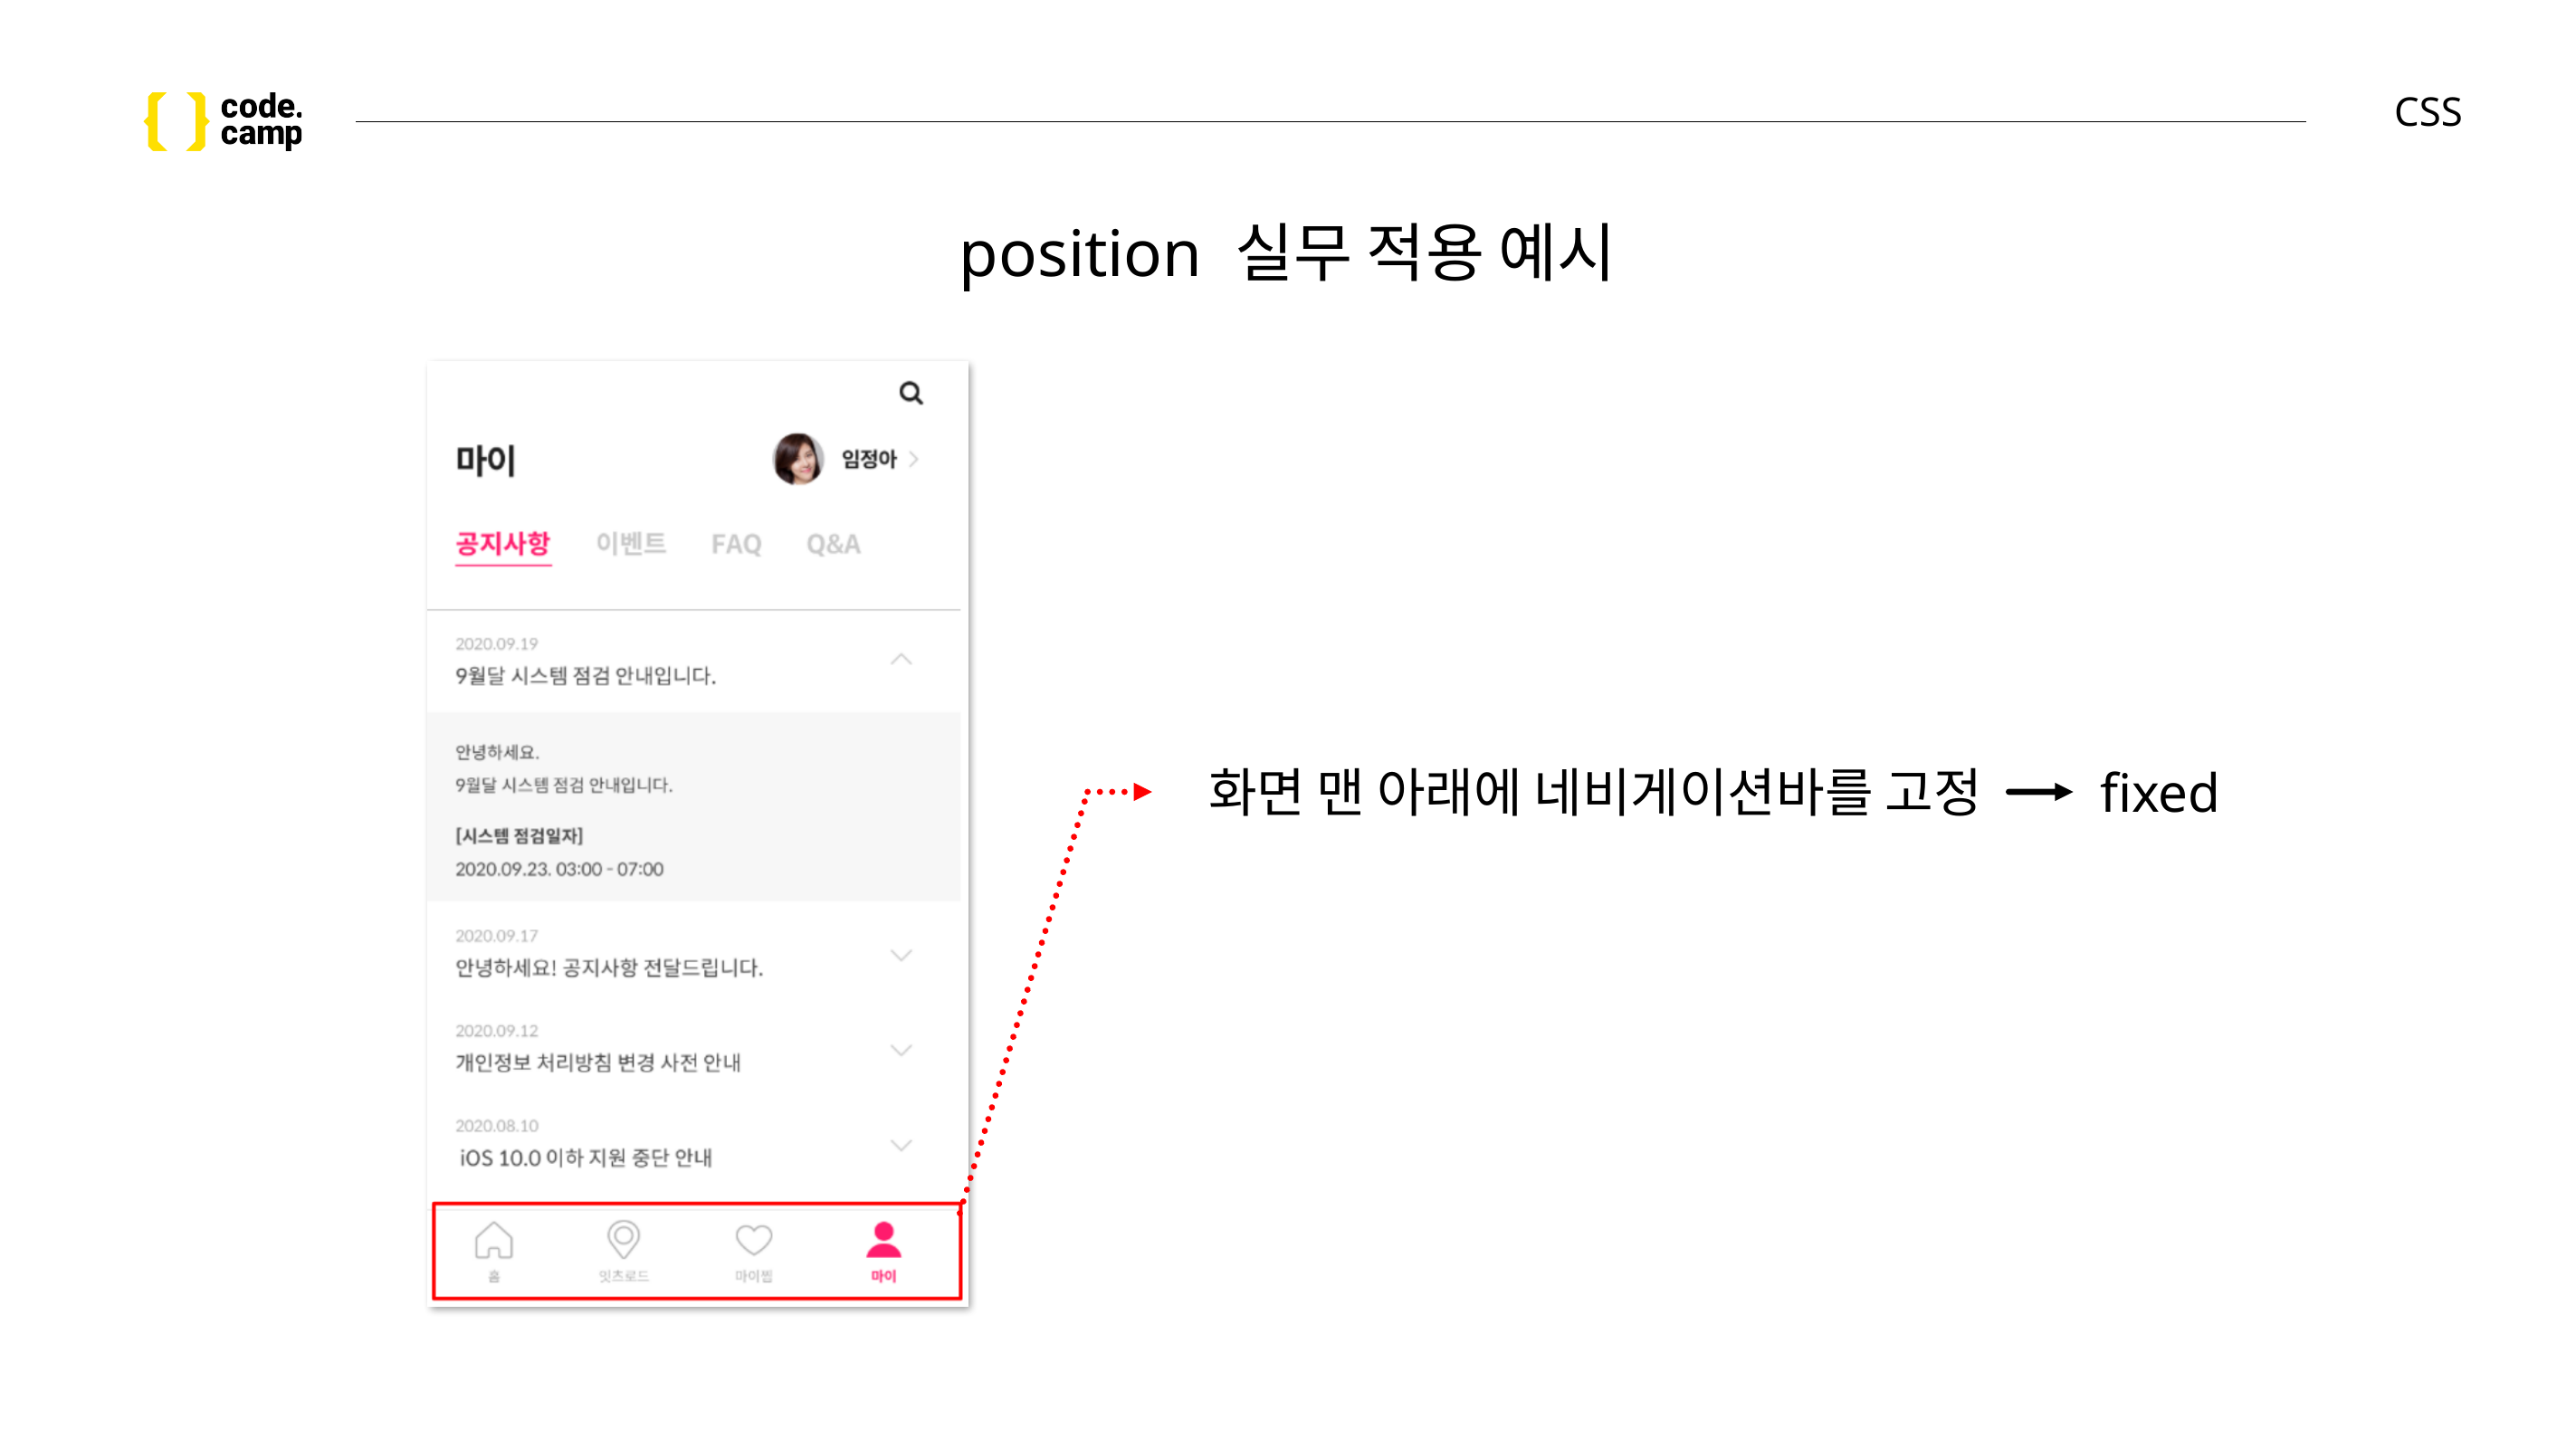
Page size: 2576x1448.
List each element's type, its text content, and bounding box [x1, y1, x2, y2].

text_box 화면 맨 아래에 네비게이션바를 고정 fixed [1151, 733, 2277, 849]
text_box [2008, 786, 2074, 798]
title CSS [1717, 85, 2464, 138]
picture [427, 361, 968, 1308]
text_box [1140, 786, 1152, 798]
text_box position 실무 적용 예시 [511, 186, 2064, 315]
text_box [143, 92, 302, 151]
